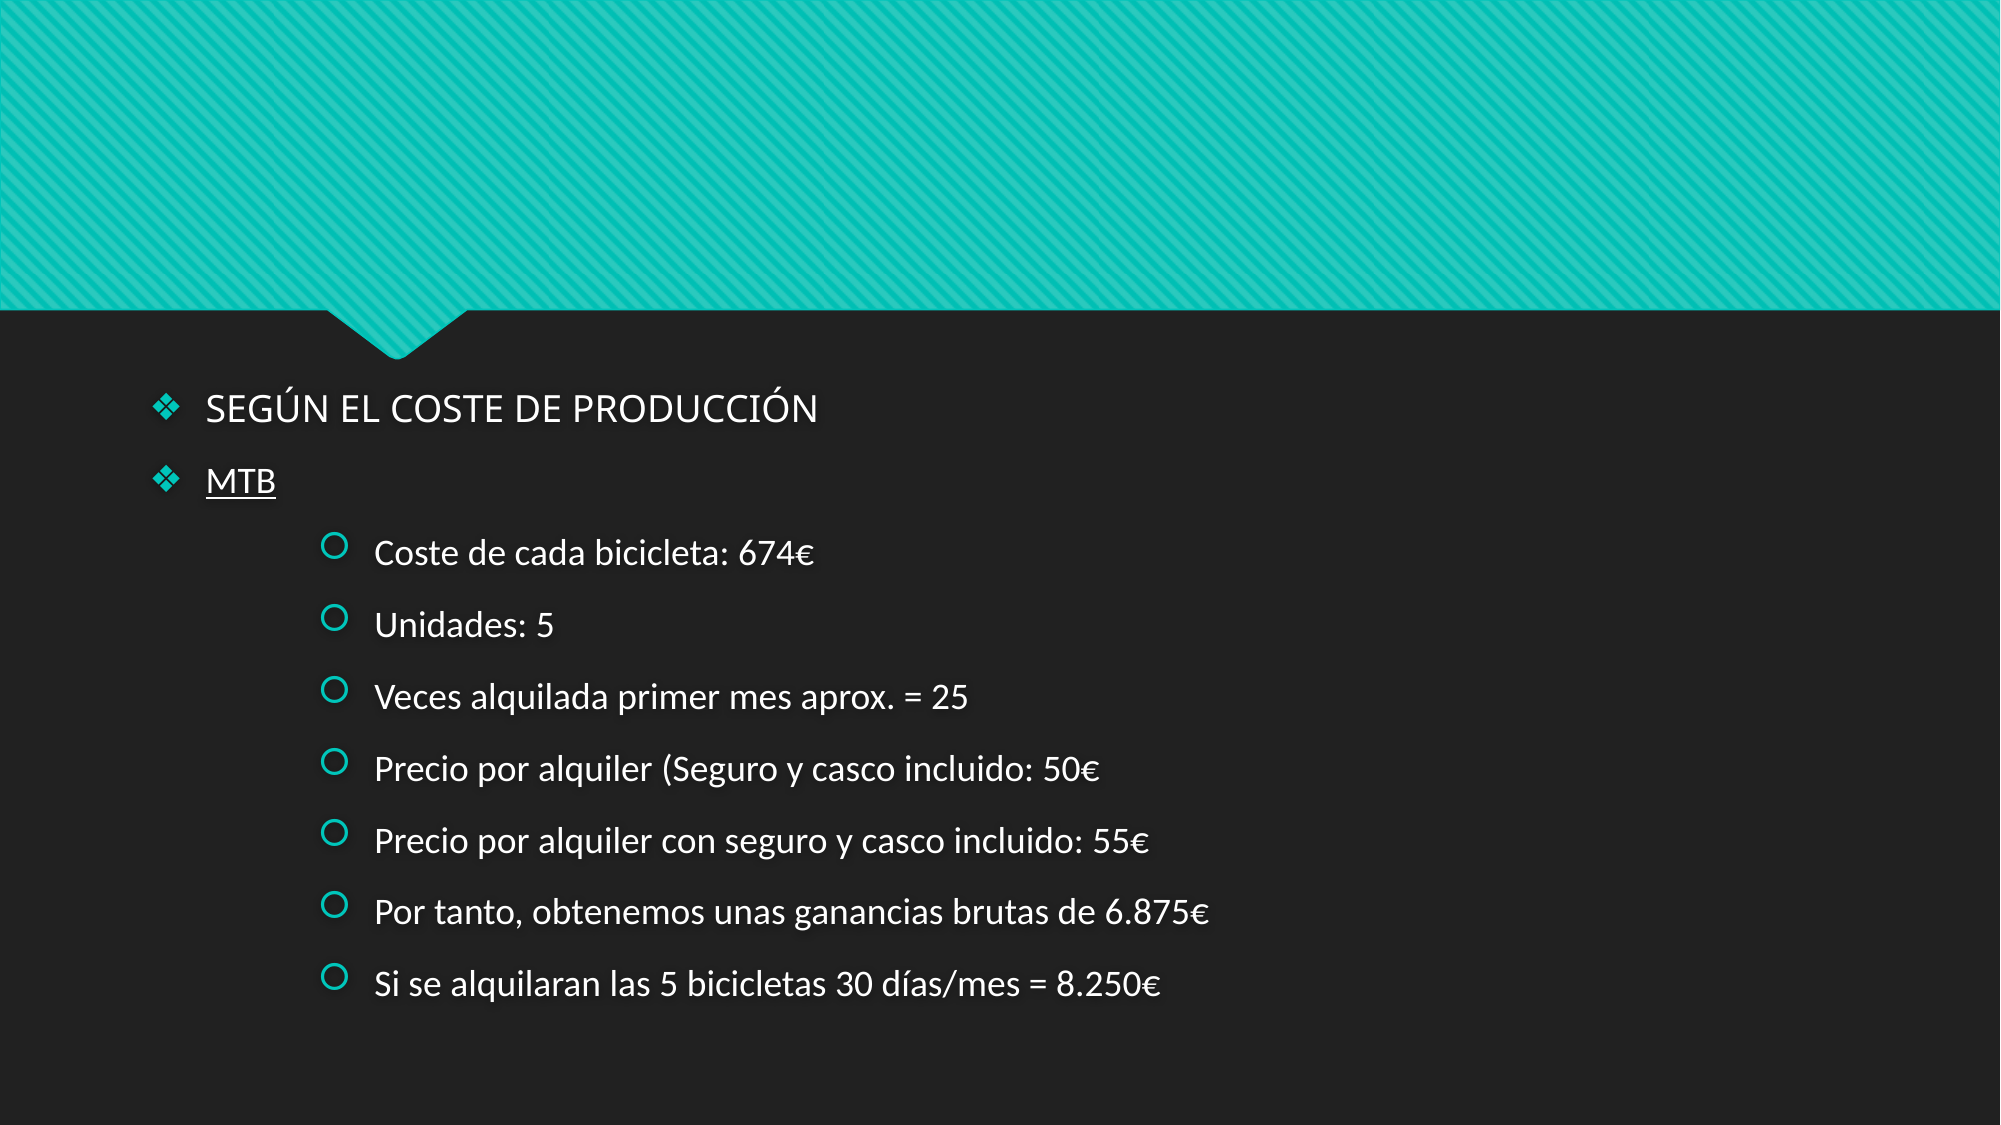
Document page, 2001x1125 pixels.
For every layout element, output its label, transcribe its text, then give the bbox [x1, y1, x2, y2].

list SEGÚN EL COSTE DE PRODUCCIÓN MTB Coste de cada bicicleta: 674€ Unidades: 5 Veces alquilada primer mes aprox. = 25 Precio por alquiler (Seguro y casco incluido: 50€ Precio por alquiler con seguro y casco incluido: 55€ Por tanto, obtenemos unas ganancias brutas de 6.875€ Si se alquilaran las 5 bicicletas 30 días/mes = 8.250€ [134, 364, 1866, 1091]
